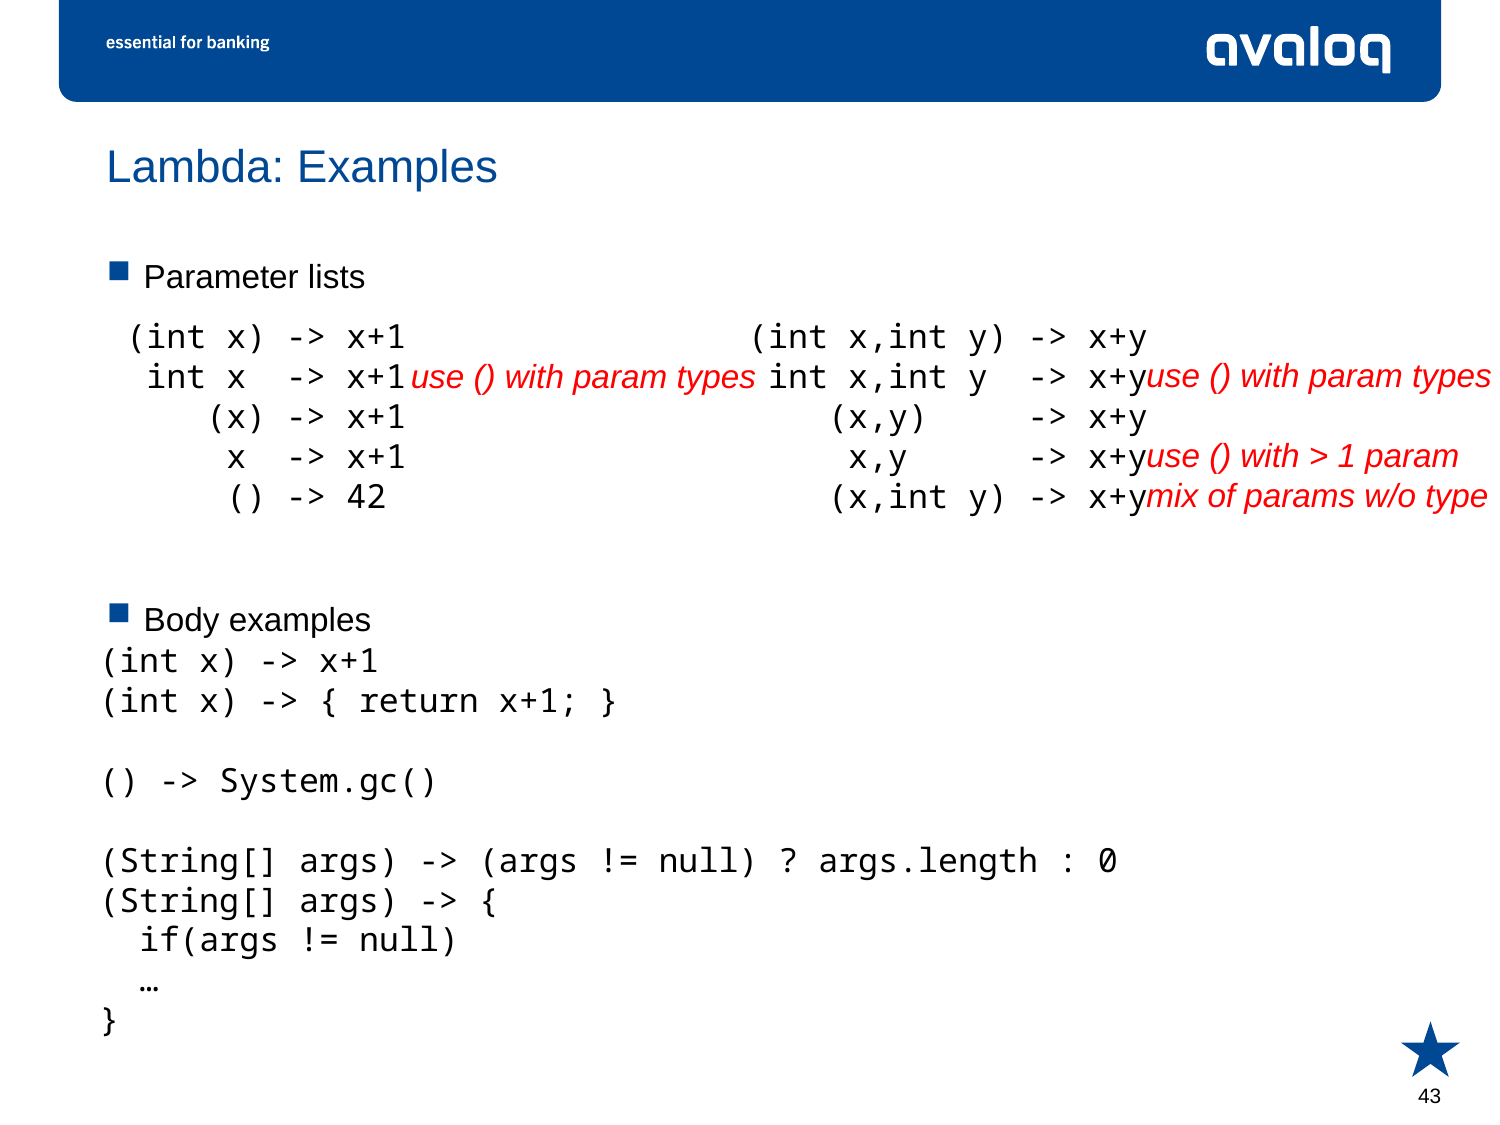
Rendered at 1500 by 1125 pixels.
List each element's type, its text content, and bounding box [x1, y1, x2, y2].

title Lambda: Examples [105, 142, 1394, 215]
text_box [1398, 1019, 1462, 1079]
text_box (int x) -> x+1 (int x) -> { return x+1; } () -> System.gc() (String[] args) -> (args != null) ? args.length : 0 (String[] args) -> { if(args != null) … } [93, 633, 1126, 1045]
text_box (int x) -> x+1 int x -> x+1 (x) -> x+1 x -> x+1 () -> 42 [120, 309, 413, 521]
text_box use () with param types [404, 309, 763, 401]
list Parameter lists Body examples [105, 255, 1394, 1042]
text_box use () with param types use () with > 1 param mix of params w/o type [1140, 308, 1499, 560]
slide_number 43 [1200, 1082, 1442, 1112]
text_box (int x,int y) -> x+y int x,int y -> x+y (x,y) -> x+y x,y -> x+y (x,int y) -> x+y [742, 309, 1140, 521]
